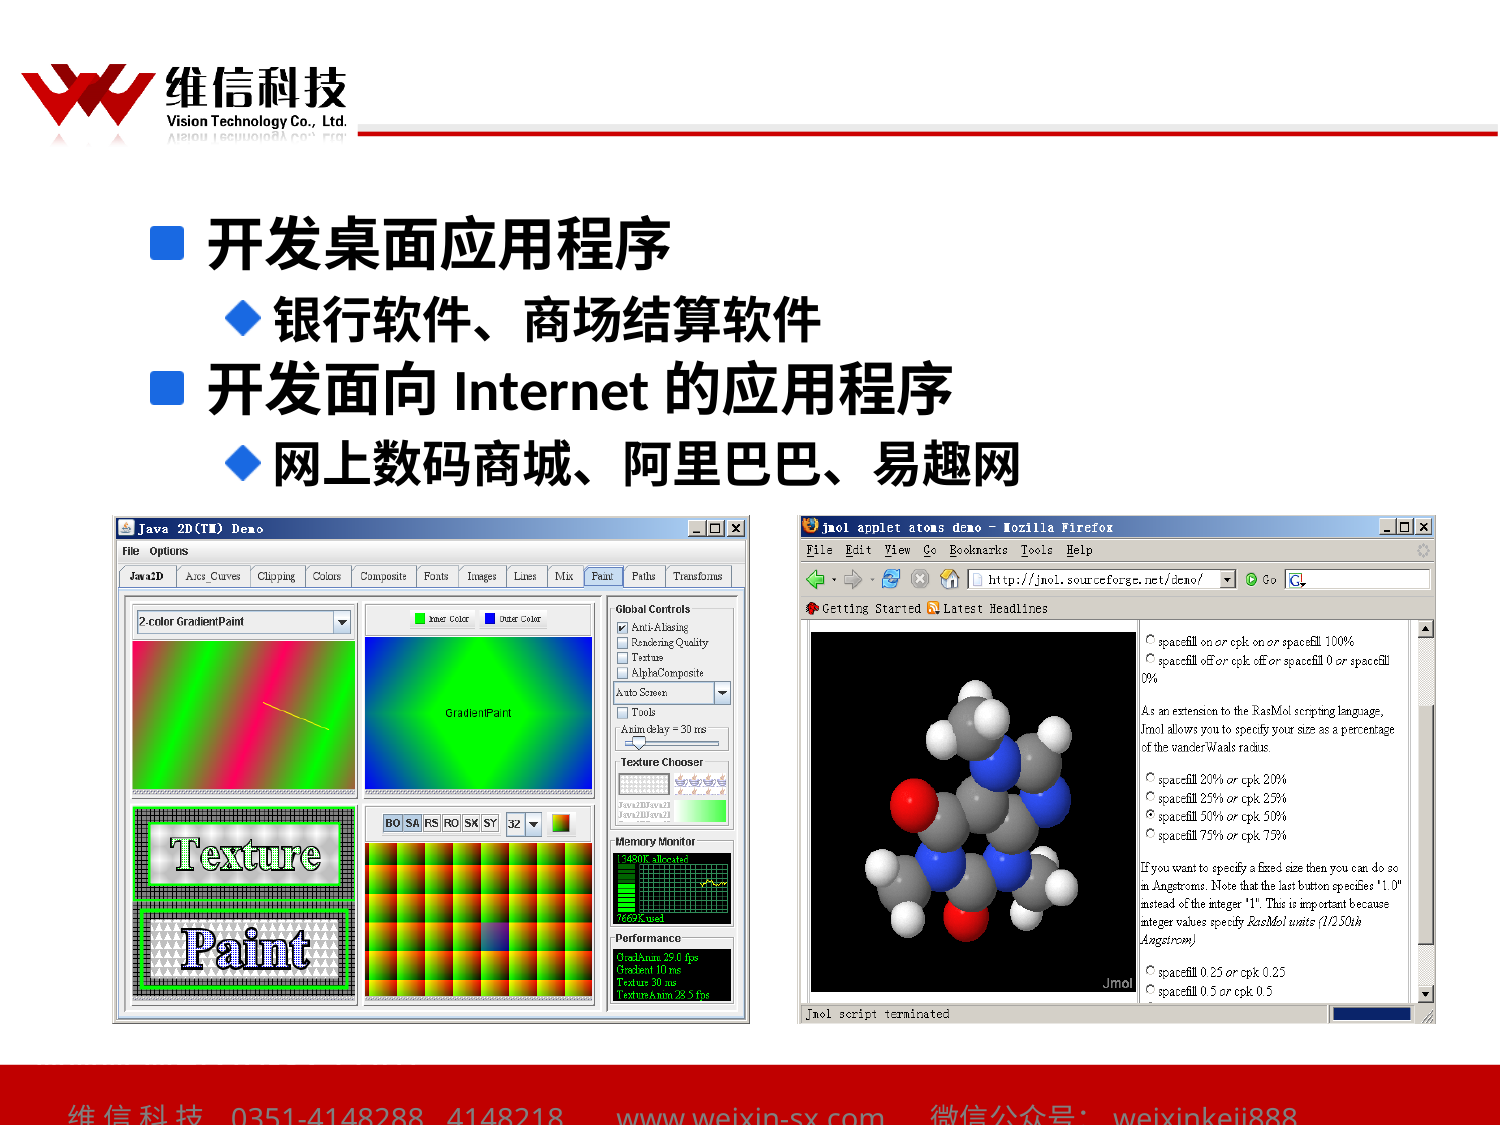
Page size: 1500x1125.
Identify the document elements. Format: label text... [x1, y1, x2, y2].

text_box Java可以做什么 [112, 34, 1463, 122]
picture [112, 515, 750, 1024]
picture [150, 371, 184, 405]
picture [797, 515, 1436, 1024]
picture [225, 445, 261, 481]
picture [150, 226, 184, 260]
picture [19, 55, 352, 147]
picture [225, 300, 261, 336]
text_box 开发桌面应用程序 银行软件、商场结算软件 开发面向Internet的应用程序 网上数码商城、阿里巴巴、易趣网 [135, 207, 1400, 951]
